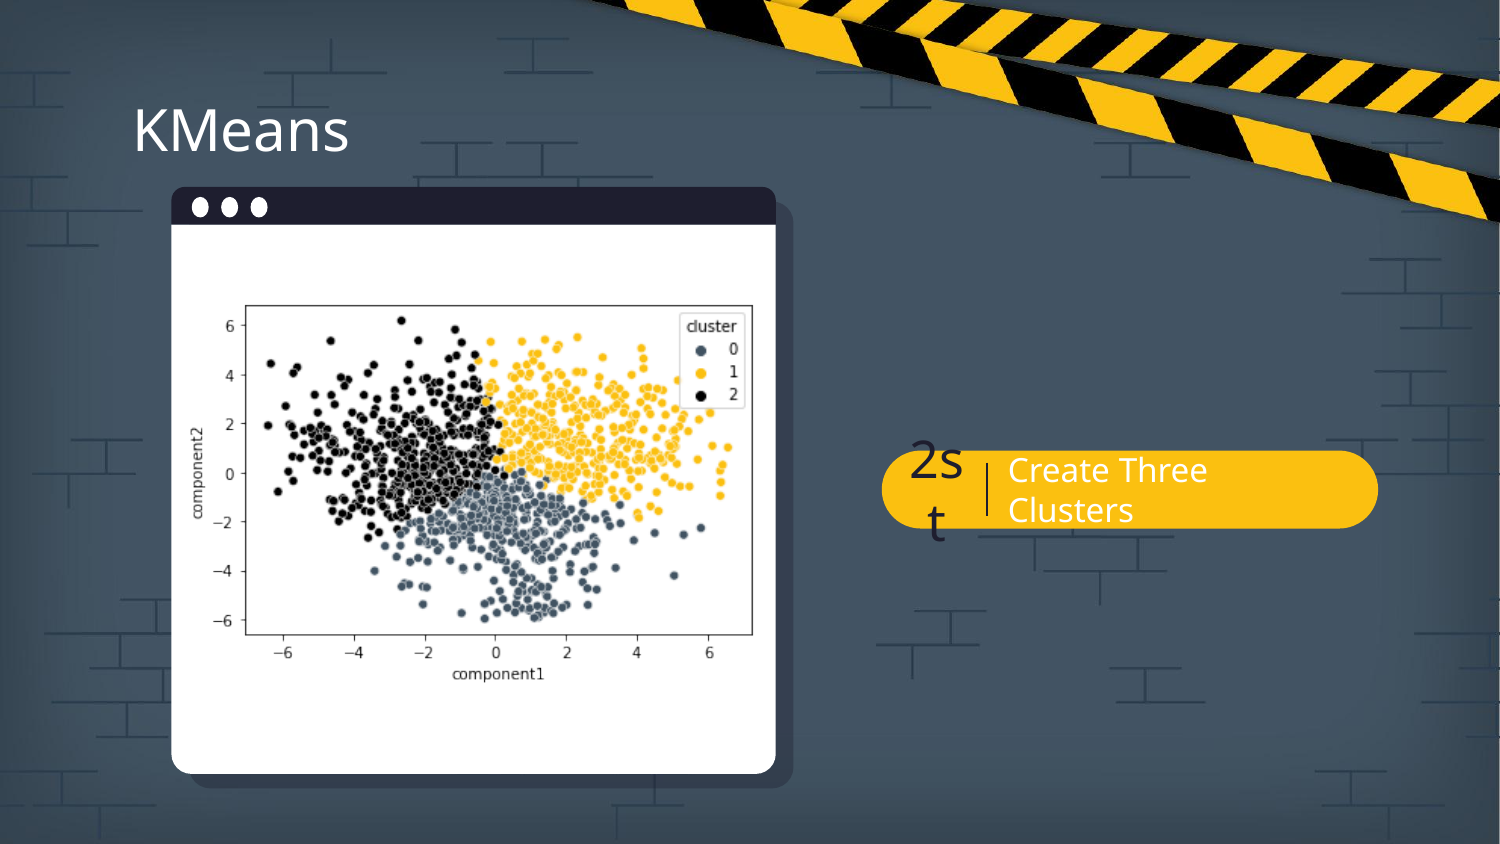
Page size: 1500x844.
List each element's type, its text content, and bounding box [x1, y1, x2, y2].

text_box [881, 469, 887, 510]
text_box 2st [887, 464, 986, 515]
title KMeans [117, 88, 1383, 167]
picture [0, 0, 1500, 844]
text_box [891, 450, 1379, 529]
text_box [171, 186, 794, 789]
text_box Create Three Clusters [992, 464, 1357, 515]
